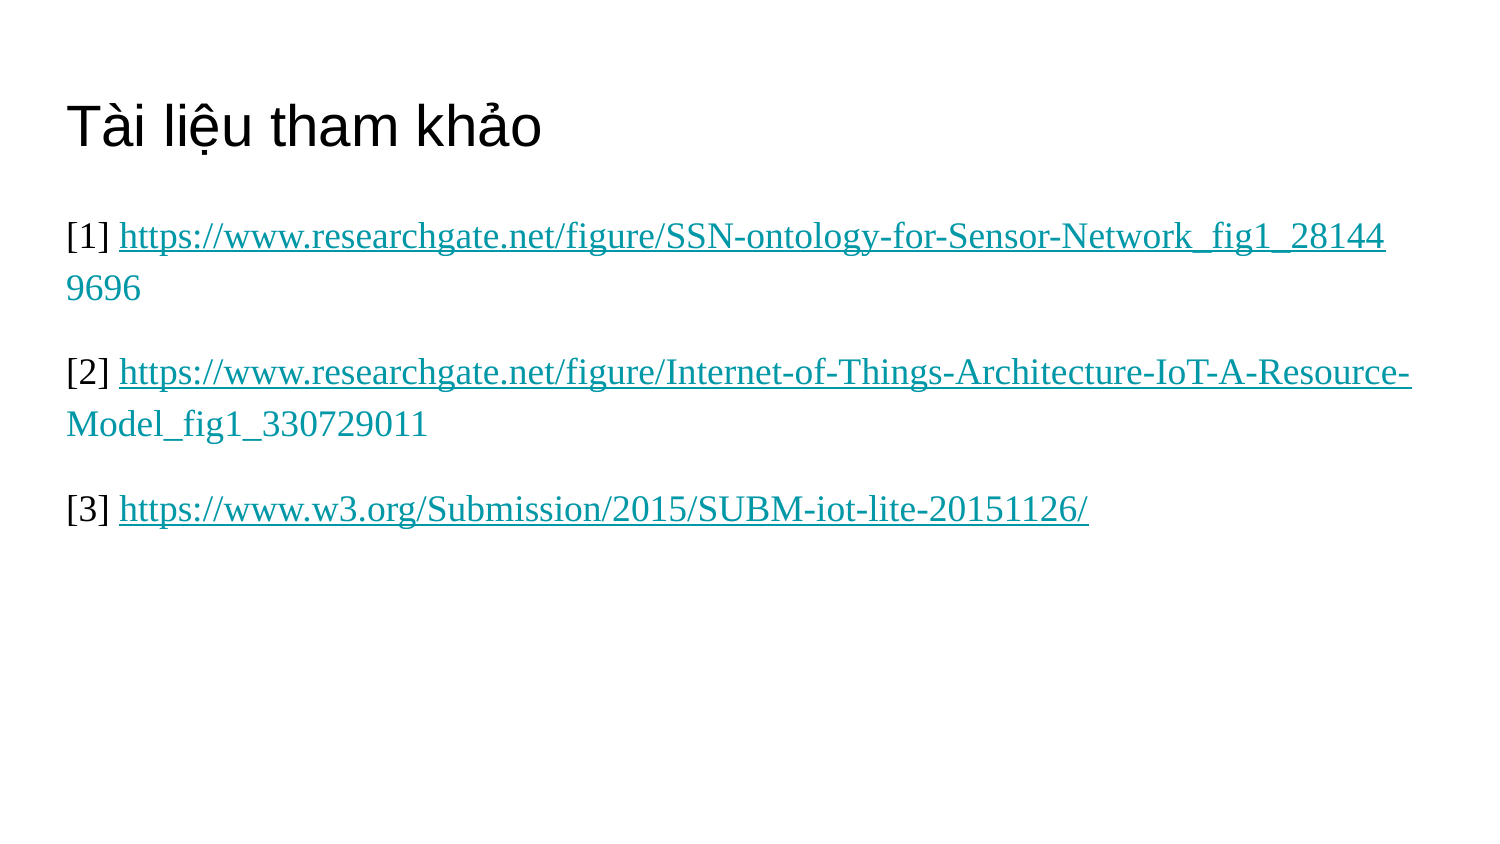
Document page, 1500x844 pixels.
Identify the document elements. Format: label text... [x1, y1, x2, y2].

list [1] https://www.researchgate.net/figure/SSN-ontology-for-Sensor-Network_fig1_28144 9696 [2] https://www.researchgate.net/figure/Internet-of-Things-Architecture-IoT-A-Resource- Model_fig1_330729011 [3] https://www.w3.org/Submission/2015/SUBM-iot-lite-20151126/ [51, 189, 1449, 750]
title Tài liệu tham khảo [51, 72, 1449, 167]
